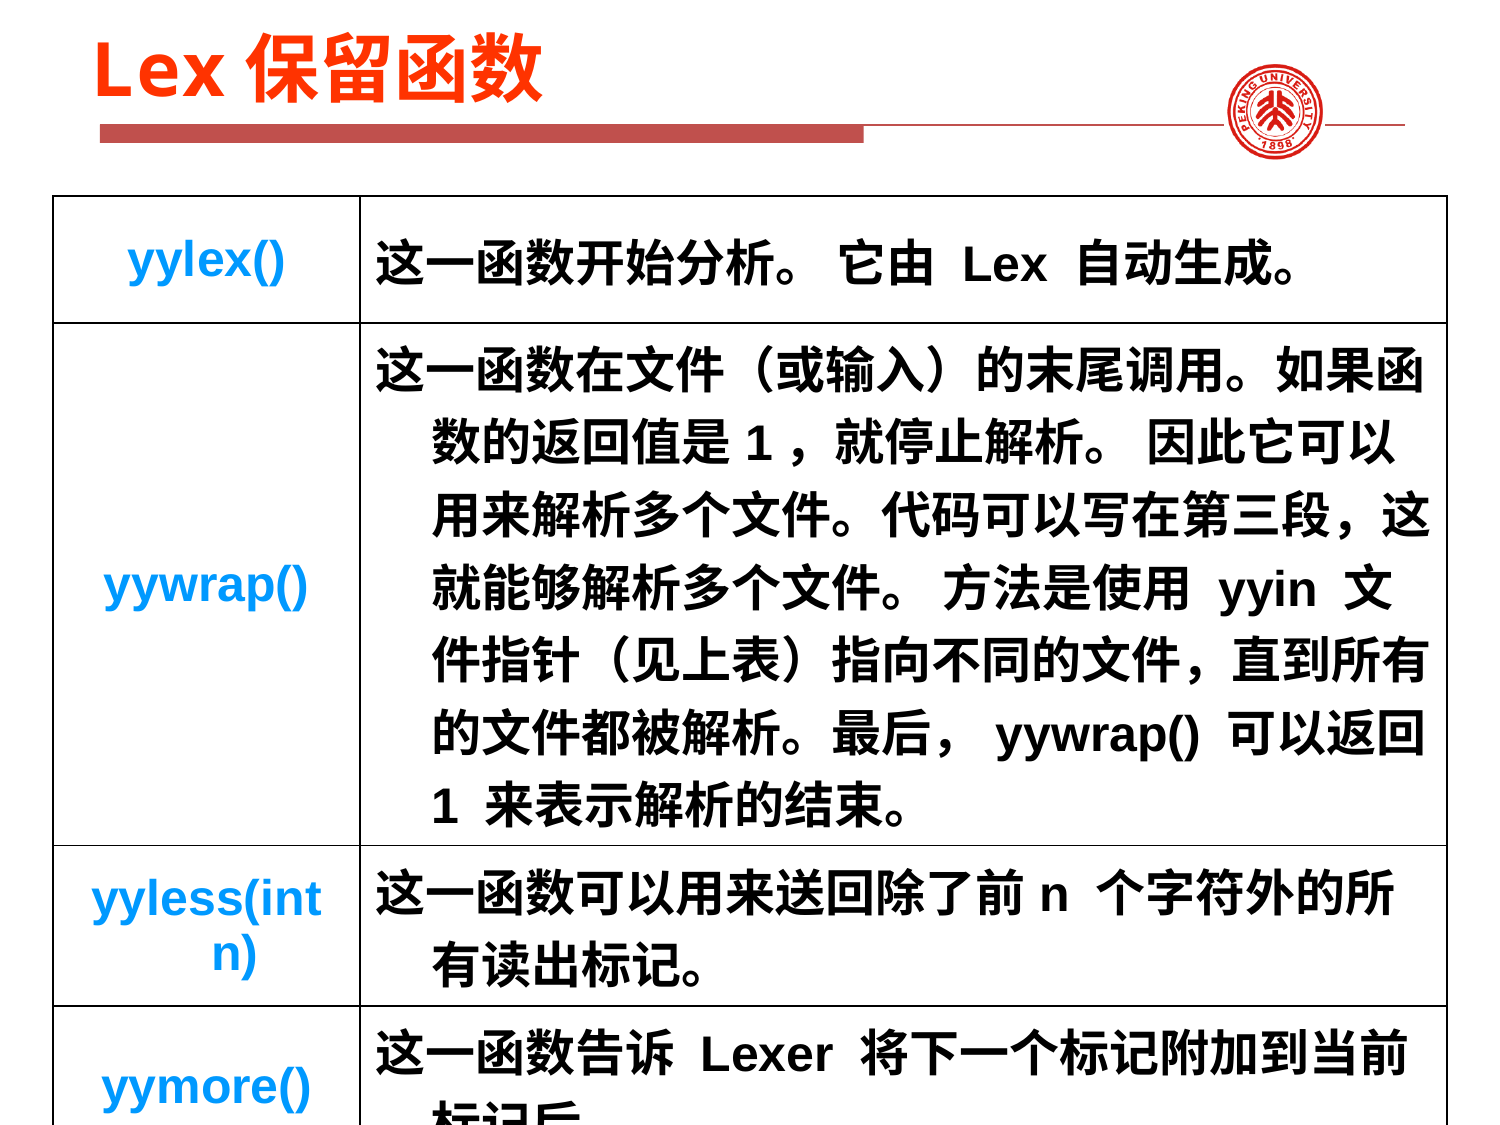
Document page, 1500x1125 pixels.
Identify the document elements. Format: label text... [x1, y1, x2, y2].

table_header 这一函数开始分析。 它由 Lex 自动生成。 [361, 197, 1446, 322]
table_cell yywrap() [54, 324, 359, 845]
table_header yylex() [54, 197, 359, 322]
table_cell 这一函数可以用来送回除了前n 个字符外的所有读出标记。 [361, 846, 1446, 1005]
table_cell yyless(int n) [54, 846, 359, 1005]
table_cell 这一函数在文件（或输入）的末尾调用。如果函数的返回值是1，就停止解析。 因此它可以用来解析多个文件。代码可以写在第三段，这就能够解析多个文件。 方法是使用 yyin 文件指针（见上表）指向不同的文件，直到所有的文件都被解析。最后，yywrap() 可以返回 1 来表示解析的结束。 [361, 324, 1446, 845]
title Lex保留函数 [76, 0, 1425, 134]
picture [1224, 134, 1325, 162]
table_cell 这一函数告诉 Lexer 将下一个标记附加到当前标记后。 [361, 1007, 1446, 1125]
table_cell yymore() [54, 1007, 359, 1125]
